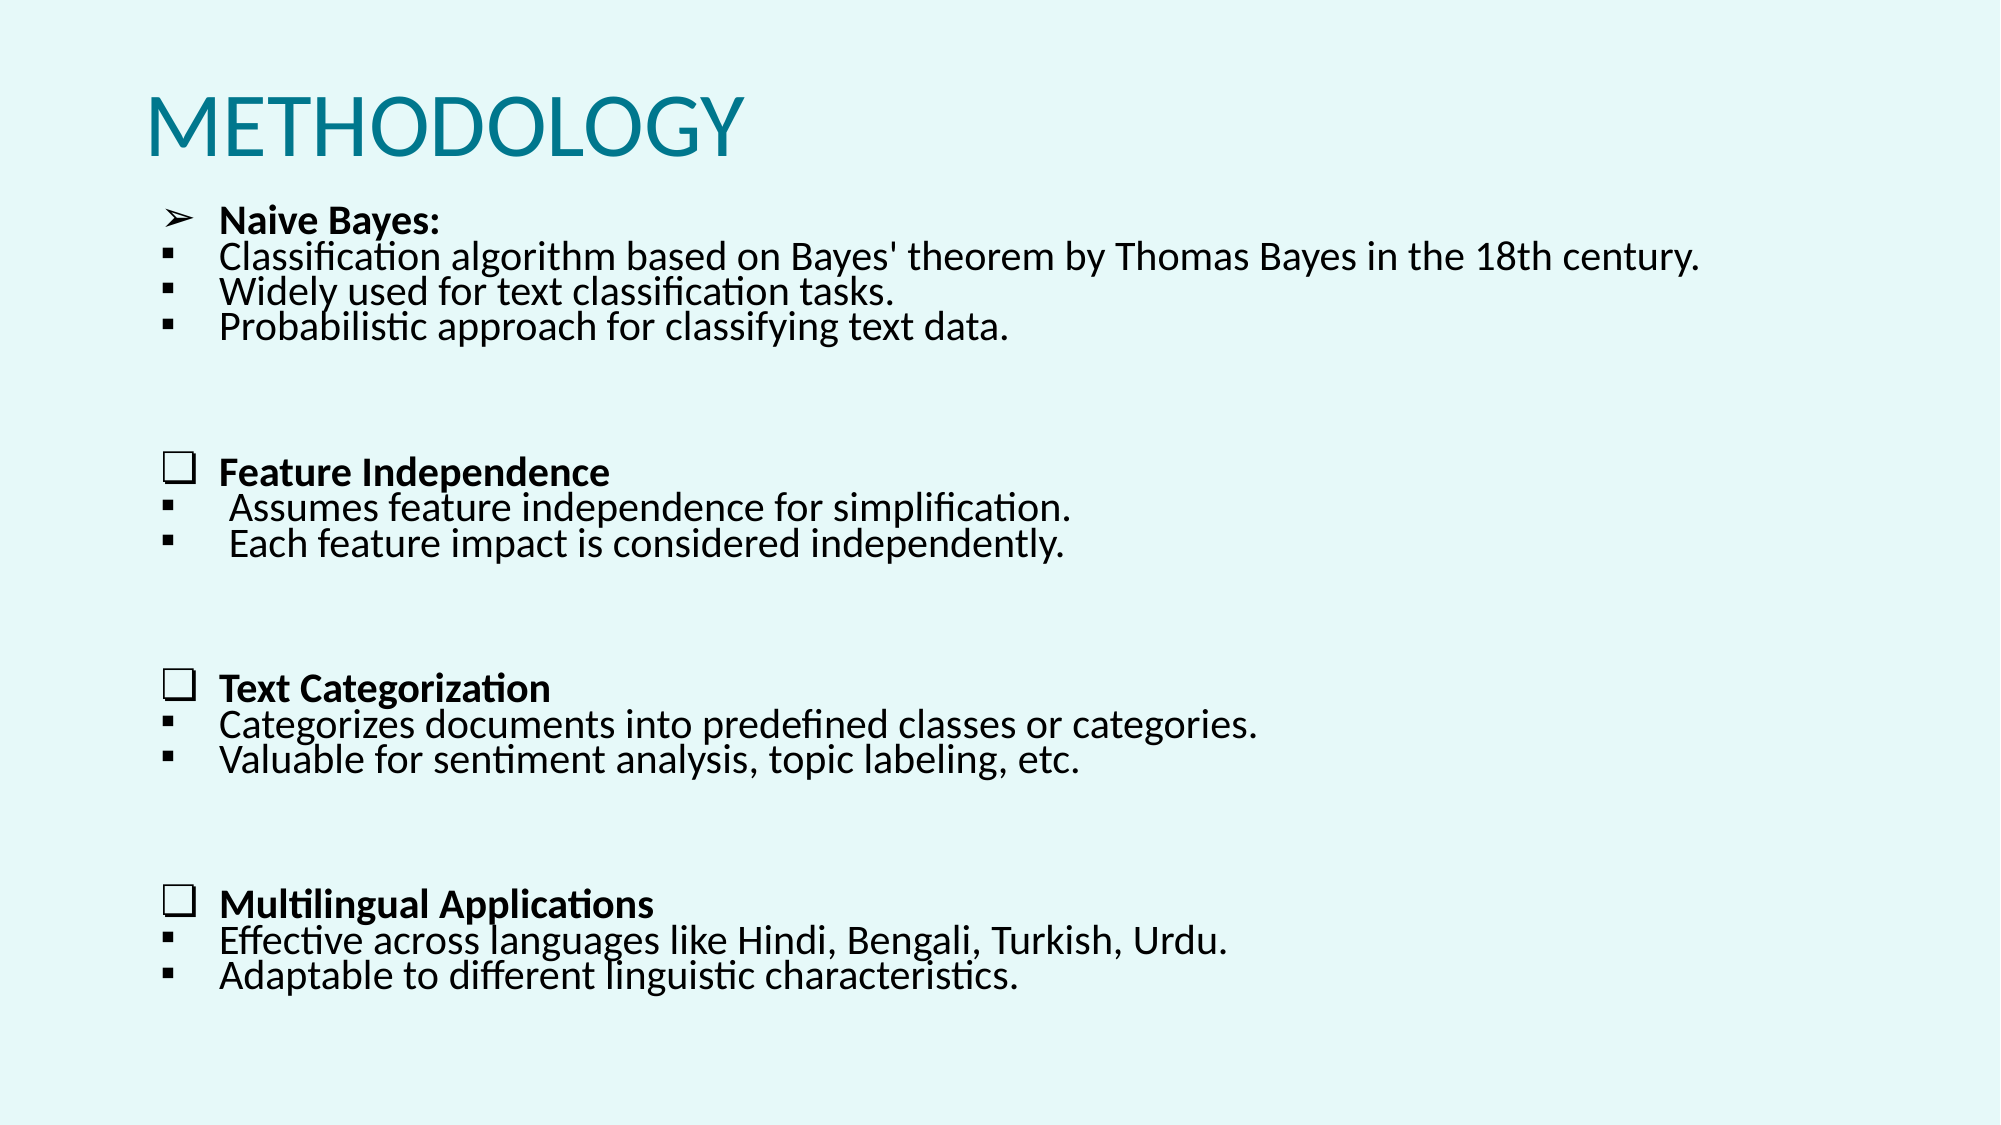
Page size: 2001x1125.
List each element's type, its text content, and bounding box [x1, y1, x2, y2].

list Naive Bayes: Classification algorithm based on Bayes' theorem by Thomas Bayes in the 18th century. Widely used for text classification tasks. Probabilistic approach for classifying text data. Feature Independence Assumes feature independence for simplification. Each feature impact is considered independently. Text Categorization Categorizes documents into predefined classes or categories. Valuable for sentiment analysis, topic labeling, etc. Multilingual Applications Effective across languages like Hindi, Bengali, Turkish, Urdu. Adaptable to different linguistic characteristics. [129, 199, 1901, 1062]
title METHODOLOGY [129, 62, 1863, 183]
